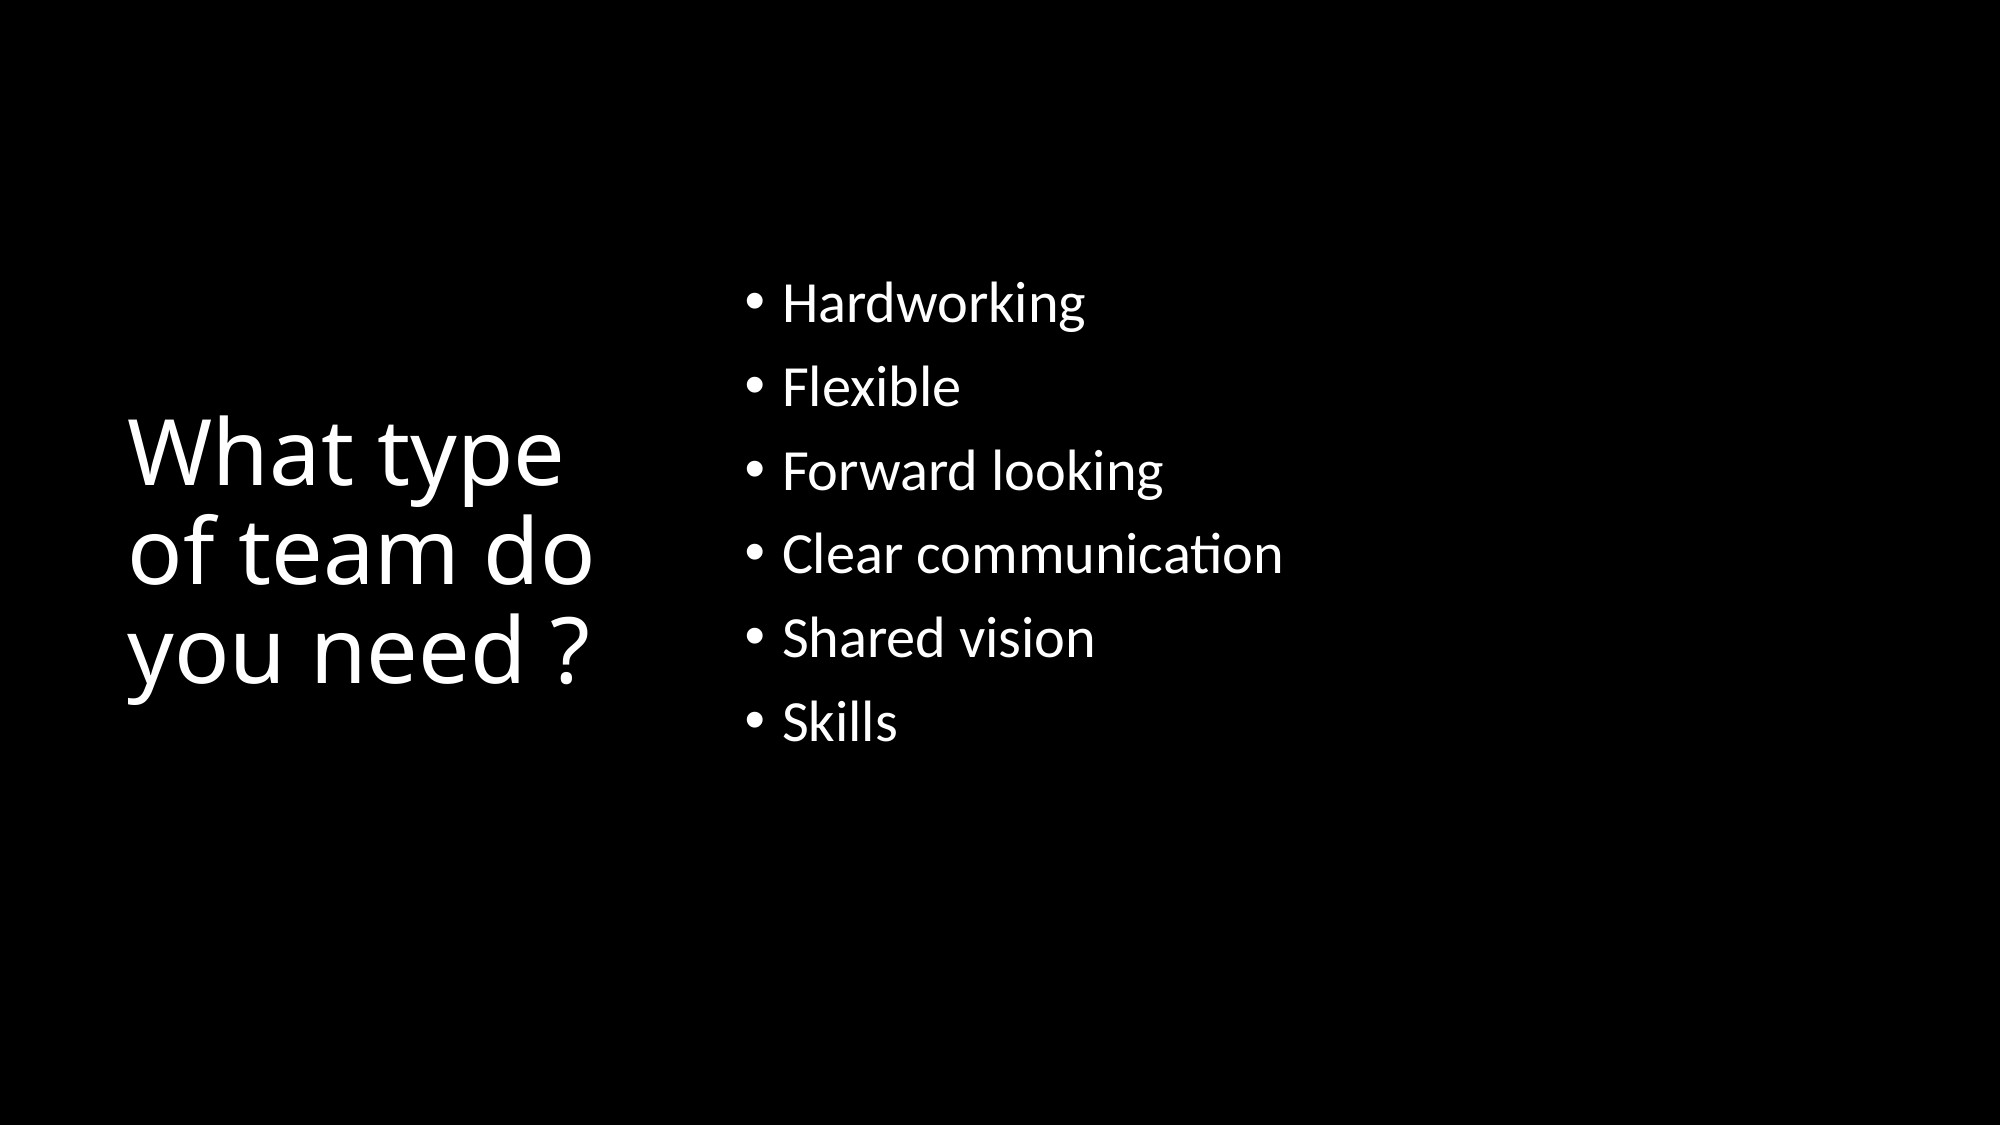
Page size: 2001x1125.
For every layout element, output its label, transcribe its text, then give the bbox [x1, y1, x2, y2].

title What type of team do you need ? [112, 189, 638, 921]
list Hardworking Flexible Forward looking Clear communication Shared vision Skills [729, 97, 1863, 1014]
